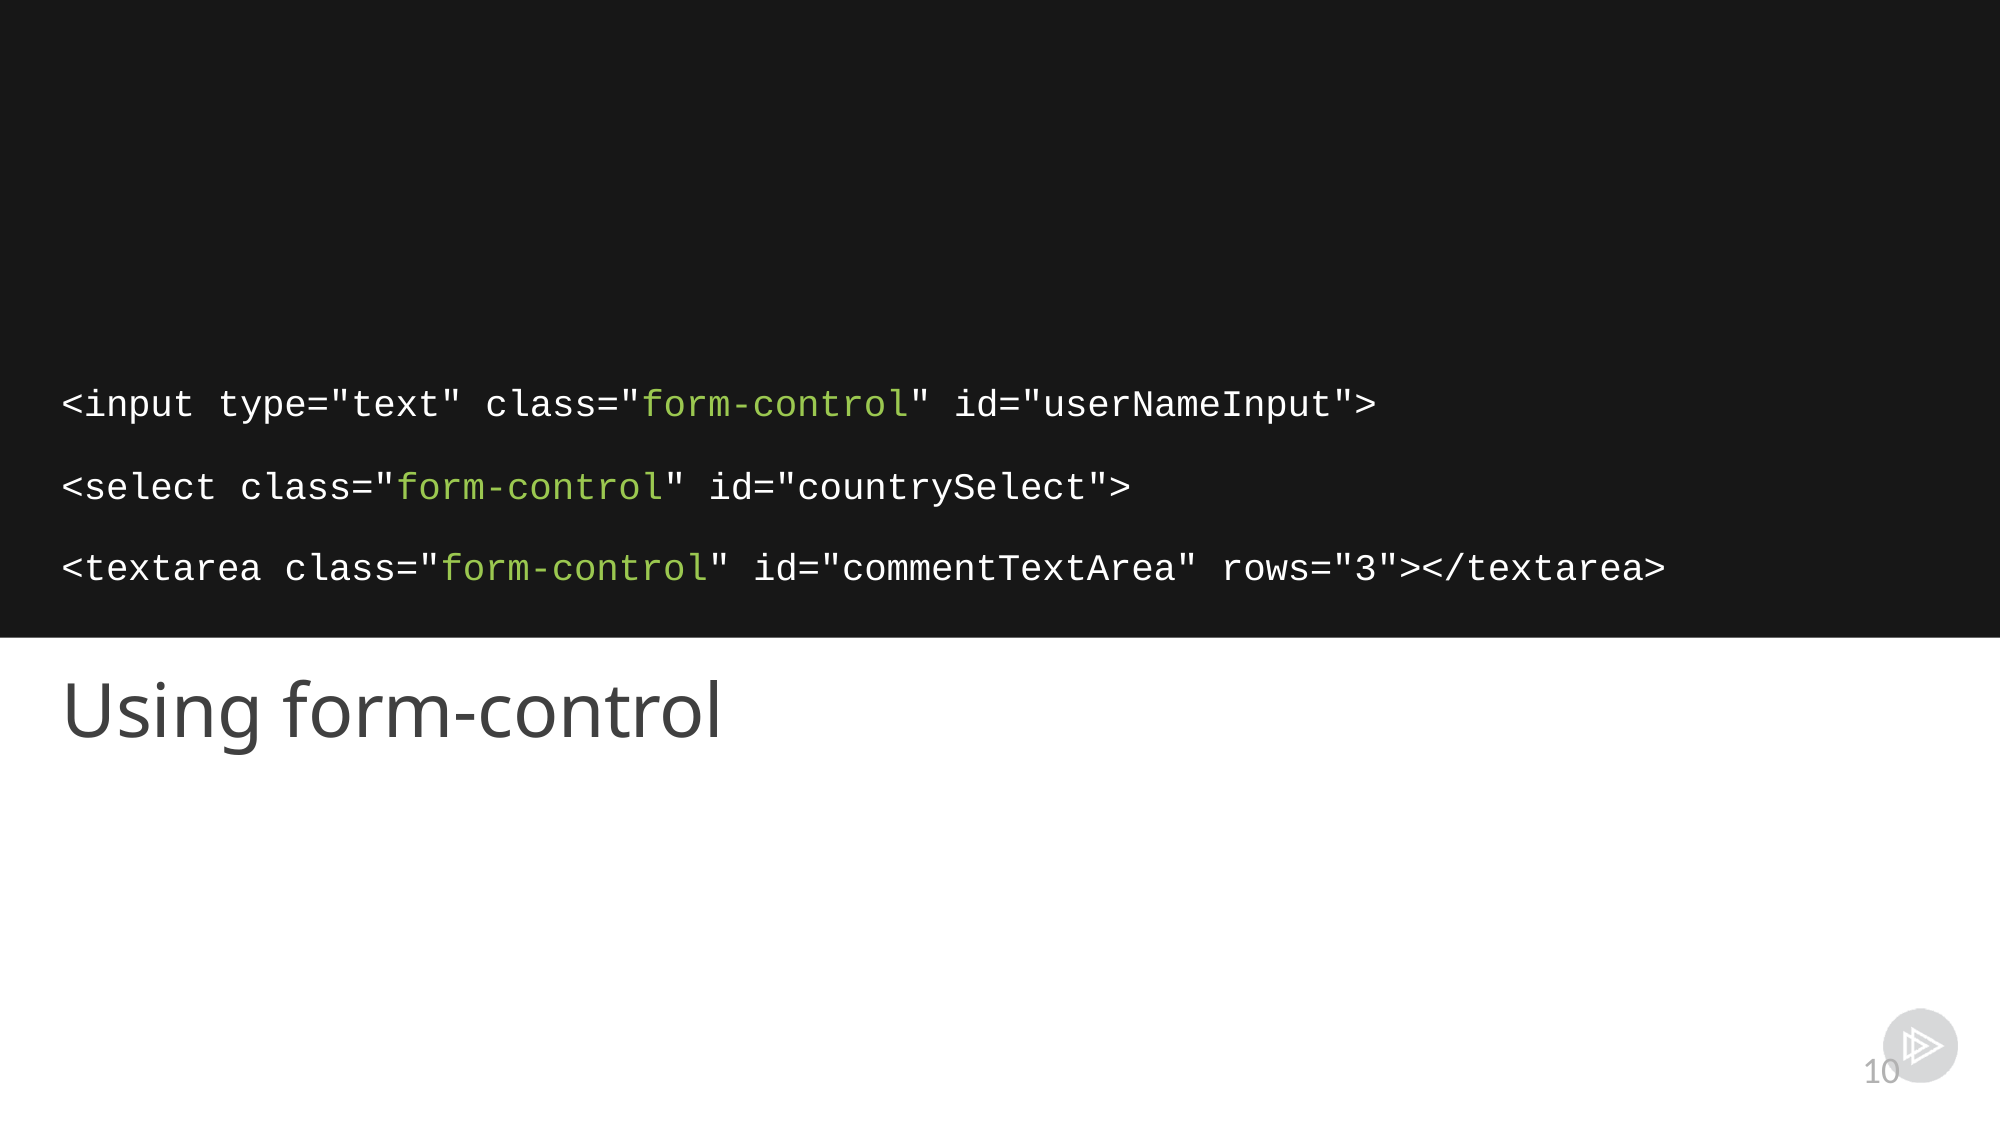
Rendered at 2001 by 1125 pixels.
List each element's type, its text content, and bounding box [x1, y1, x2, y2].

text_box <select class="form-control" id="countrySelect"> <textarea class="form-control" id="commentTextArea" rows="3"></textarea> [59, 459, 1677, 588]
slide_number 10 [1440, 1046, 1900, 1103]
picture [1883, 1008, 1958, 1083]
text_box [0, 0, 2000, 638]
text_box Using form-control [59, 659, 762, 752]
title <input type="text" class="form-control" id="userNameInput"> [59, 376, 1385, 459]
